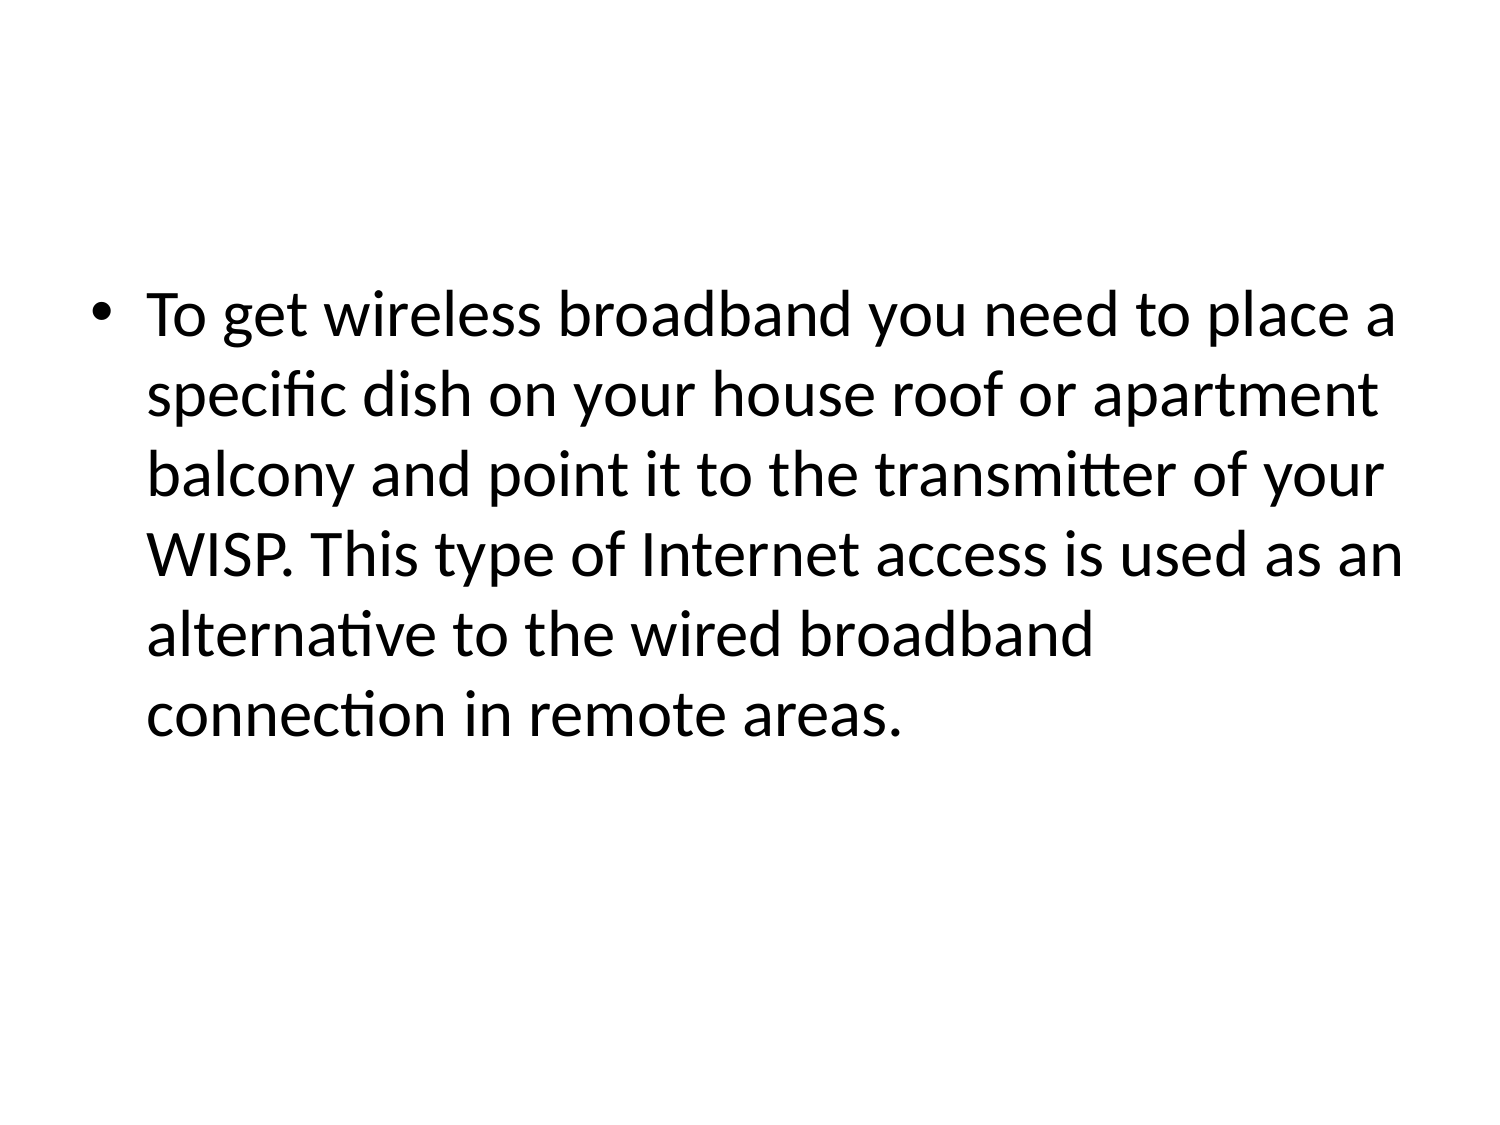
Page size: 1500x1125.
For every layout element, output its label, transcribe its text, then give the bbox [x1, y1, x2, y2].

list To get wireless broadband you need to place a specific dish on your house roof or apartment balcony and point it to the transmitter of your WISP. This type of Internet access is used as an alternative to the wired broadband connection in remote areas. [75, 262, 1425, 1005]
